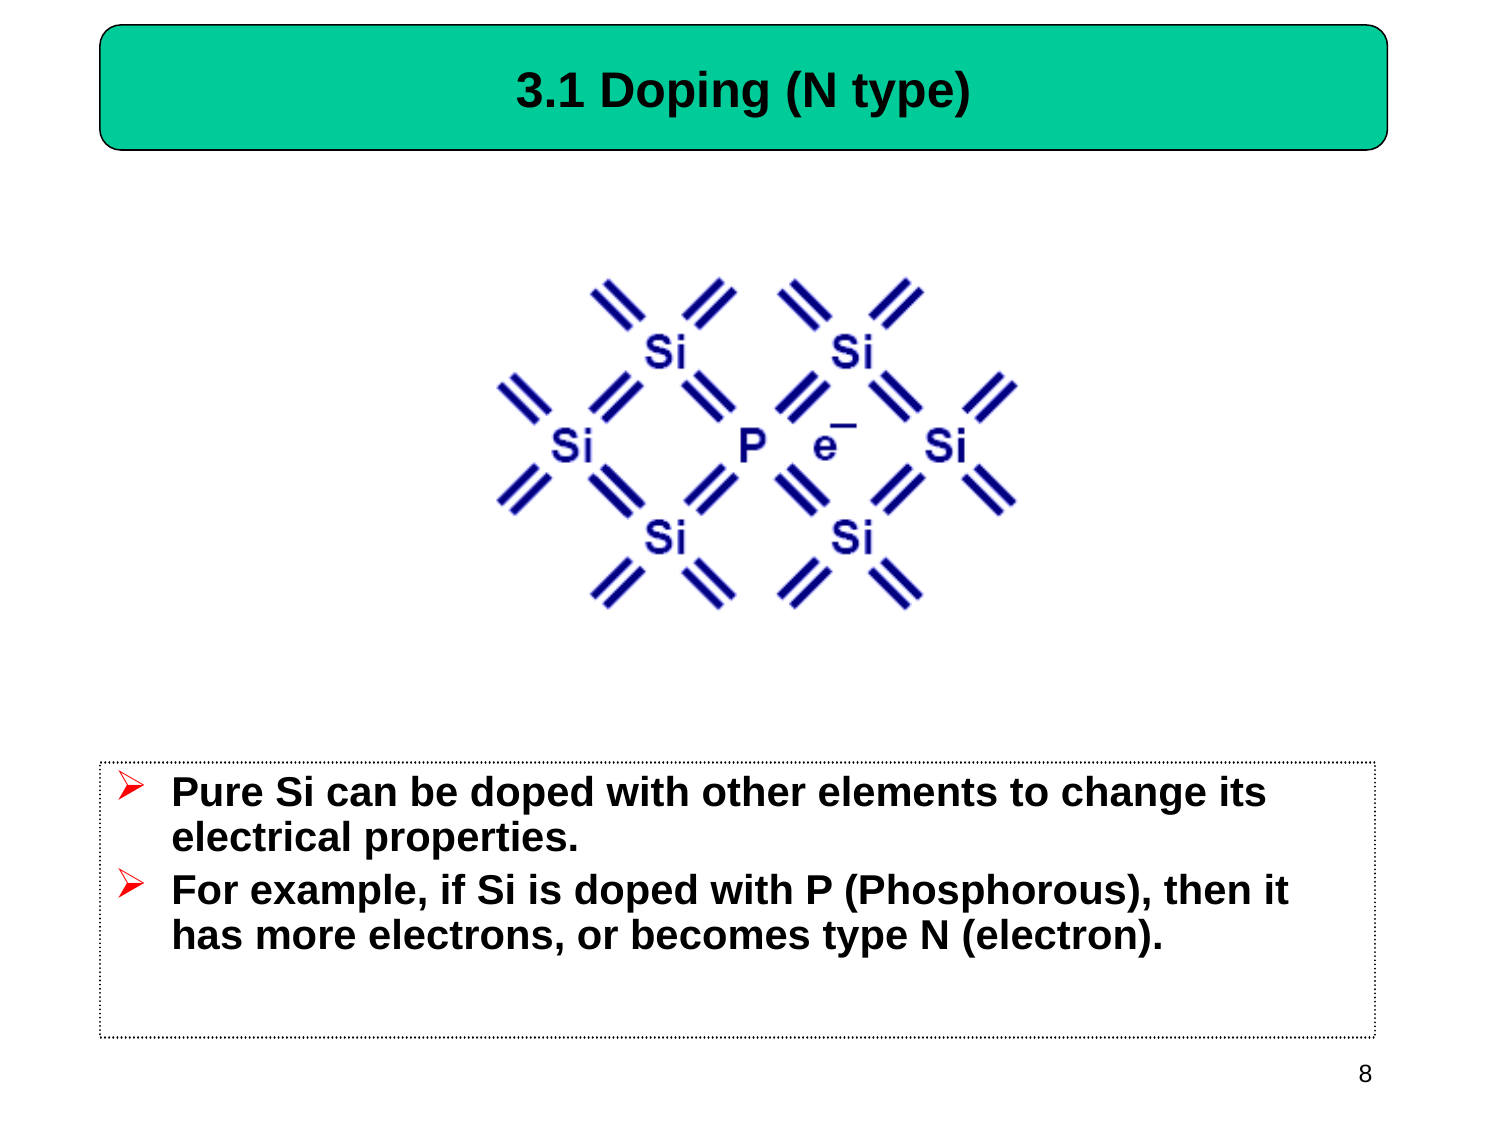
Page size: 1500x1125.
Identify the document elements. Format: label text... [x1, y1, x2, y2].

picture [487, 249, 1032, 630]
title 3.1 Doping (N type) [99, 24, 1388, 151]
slide_number 8 [1074, 1049, 1388, 1101]
list Pure Si can be doped with other elements to change its electrical properties. For example, if Si is doped with P (Phosphorous), then it has more electrons, or becomes type N (electron). [99, 761, 1376, 1039]
